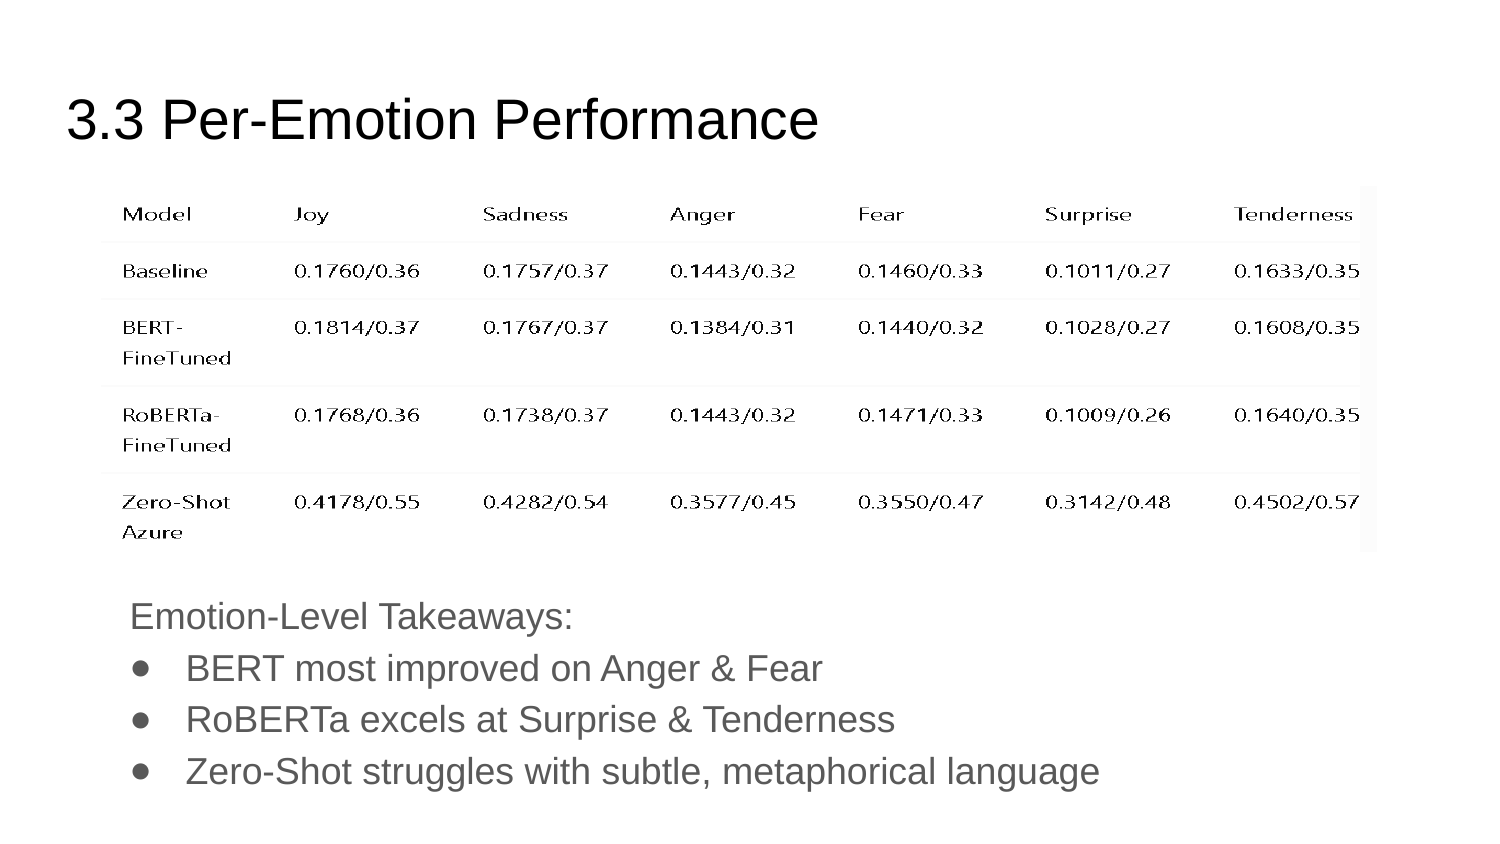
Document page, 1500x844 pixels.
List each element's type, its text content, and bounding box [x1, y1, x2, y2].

picture [95, 186, 1378, 553]
text_box Emotion-Level Takeaways: BERT most improved on Anger & Fear RoBERTa excels at Surprise & Tenderness Zero-Shot struggles with subtle, metaphorical language [95, 577, 1377, 800]
title 3.3 Per-Emotion Performance [51, 72, 1449, 167]
